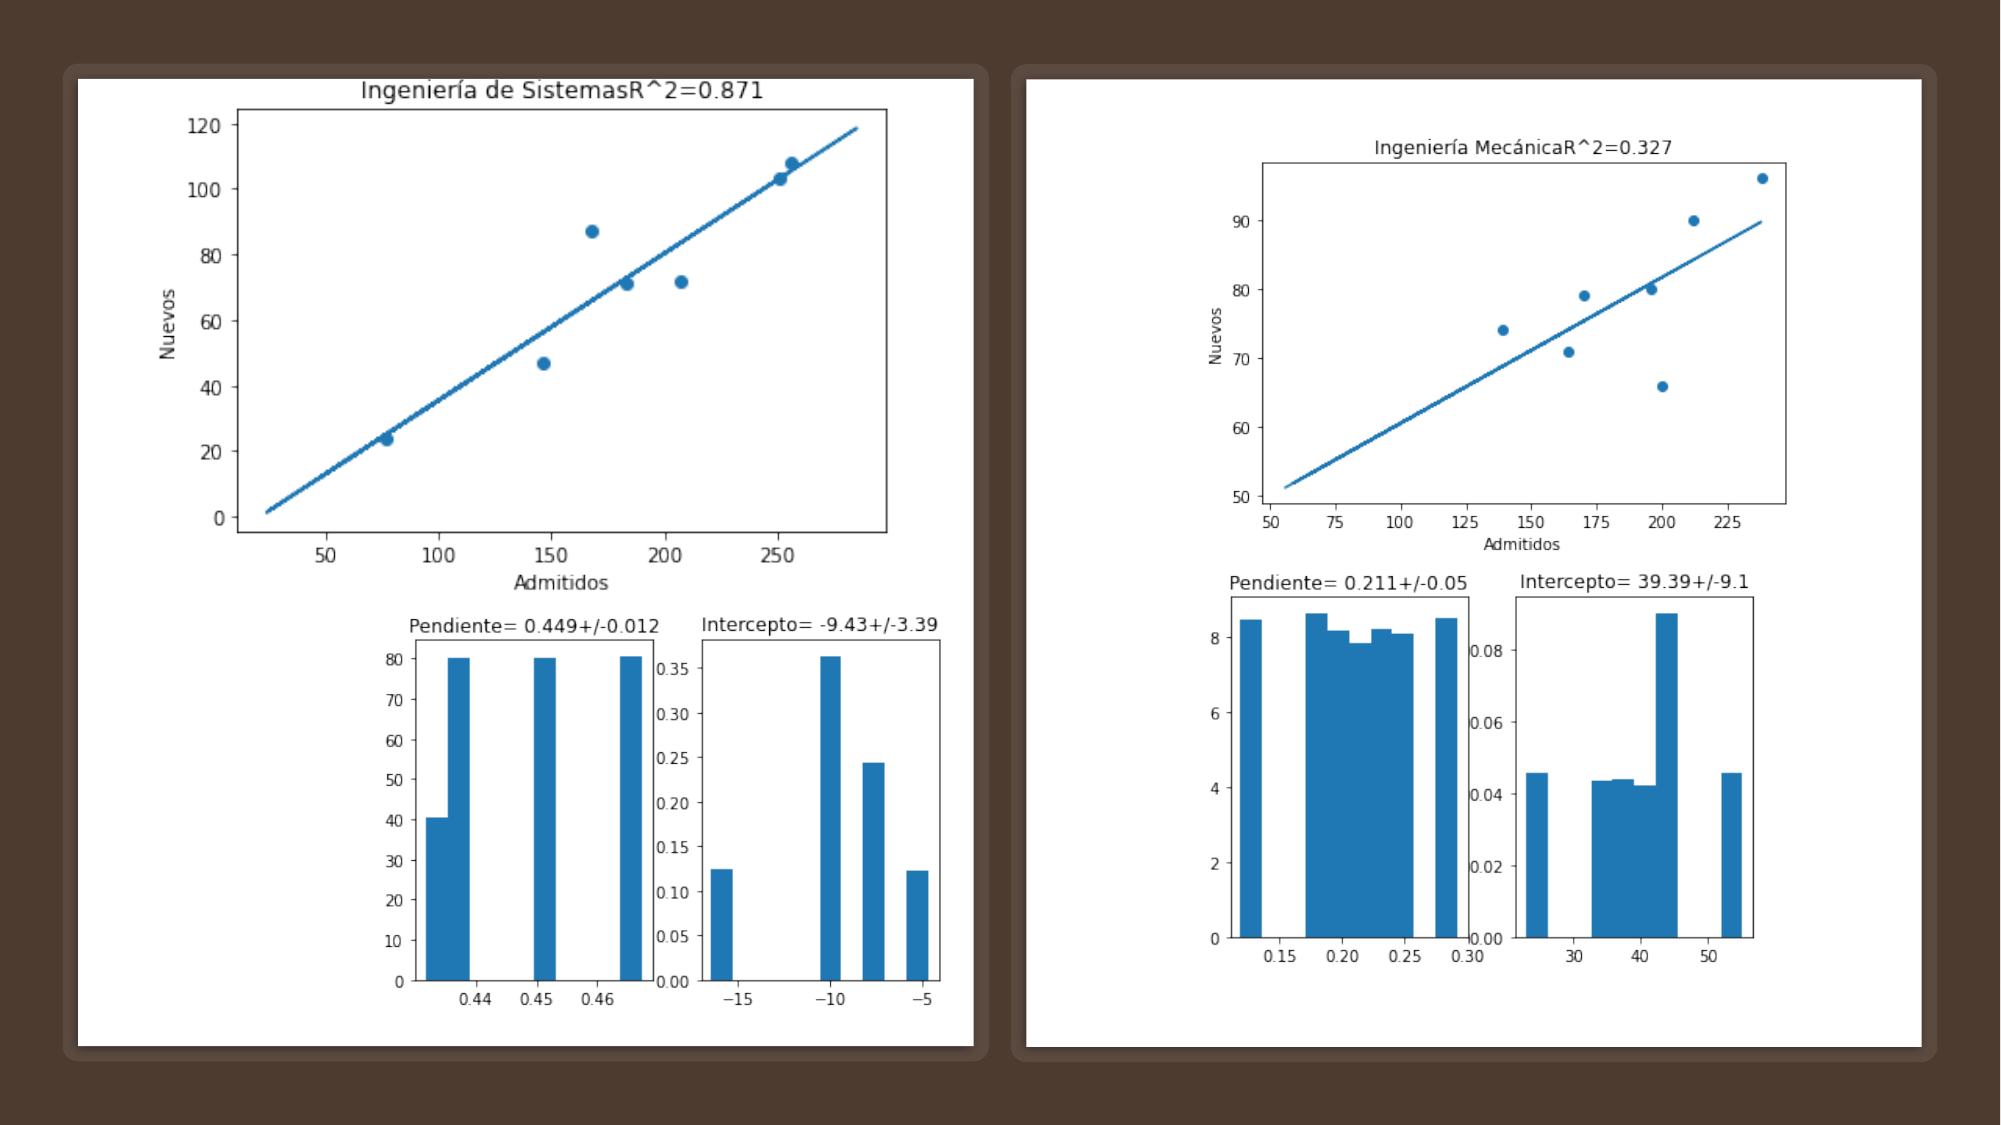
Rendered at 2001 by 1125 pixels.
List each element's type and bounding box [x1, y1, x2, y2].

picture [1197, 127, 1796, 976]
picture [145, 66, 949, 1019]
text_box [0, 0, 2000, 1125]
text_box [77, 77, 975, 1048]
text_box [1025, 78, 1923, 1048]
